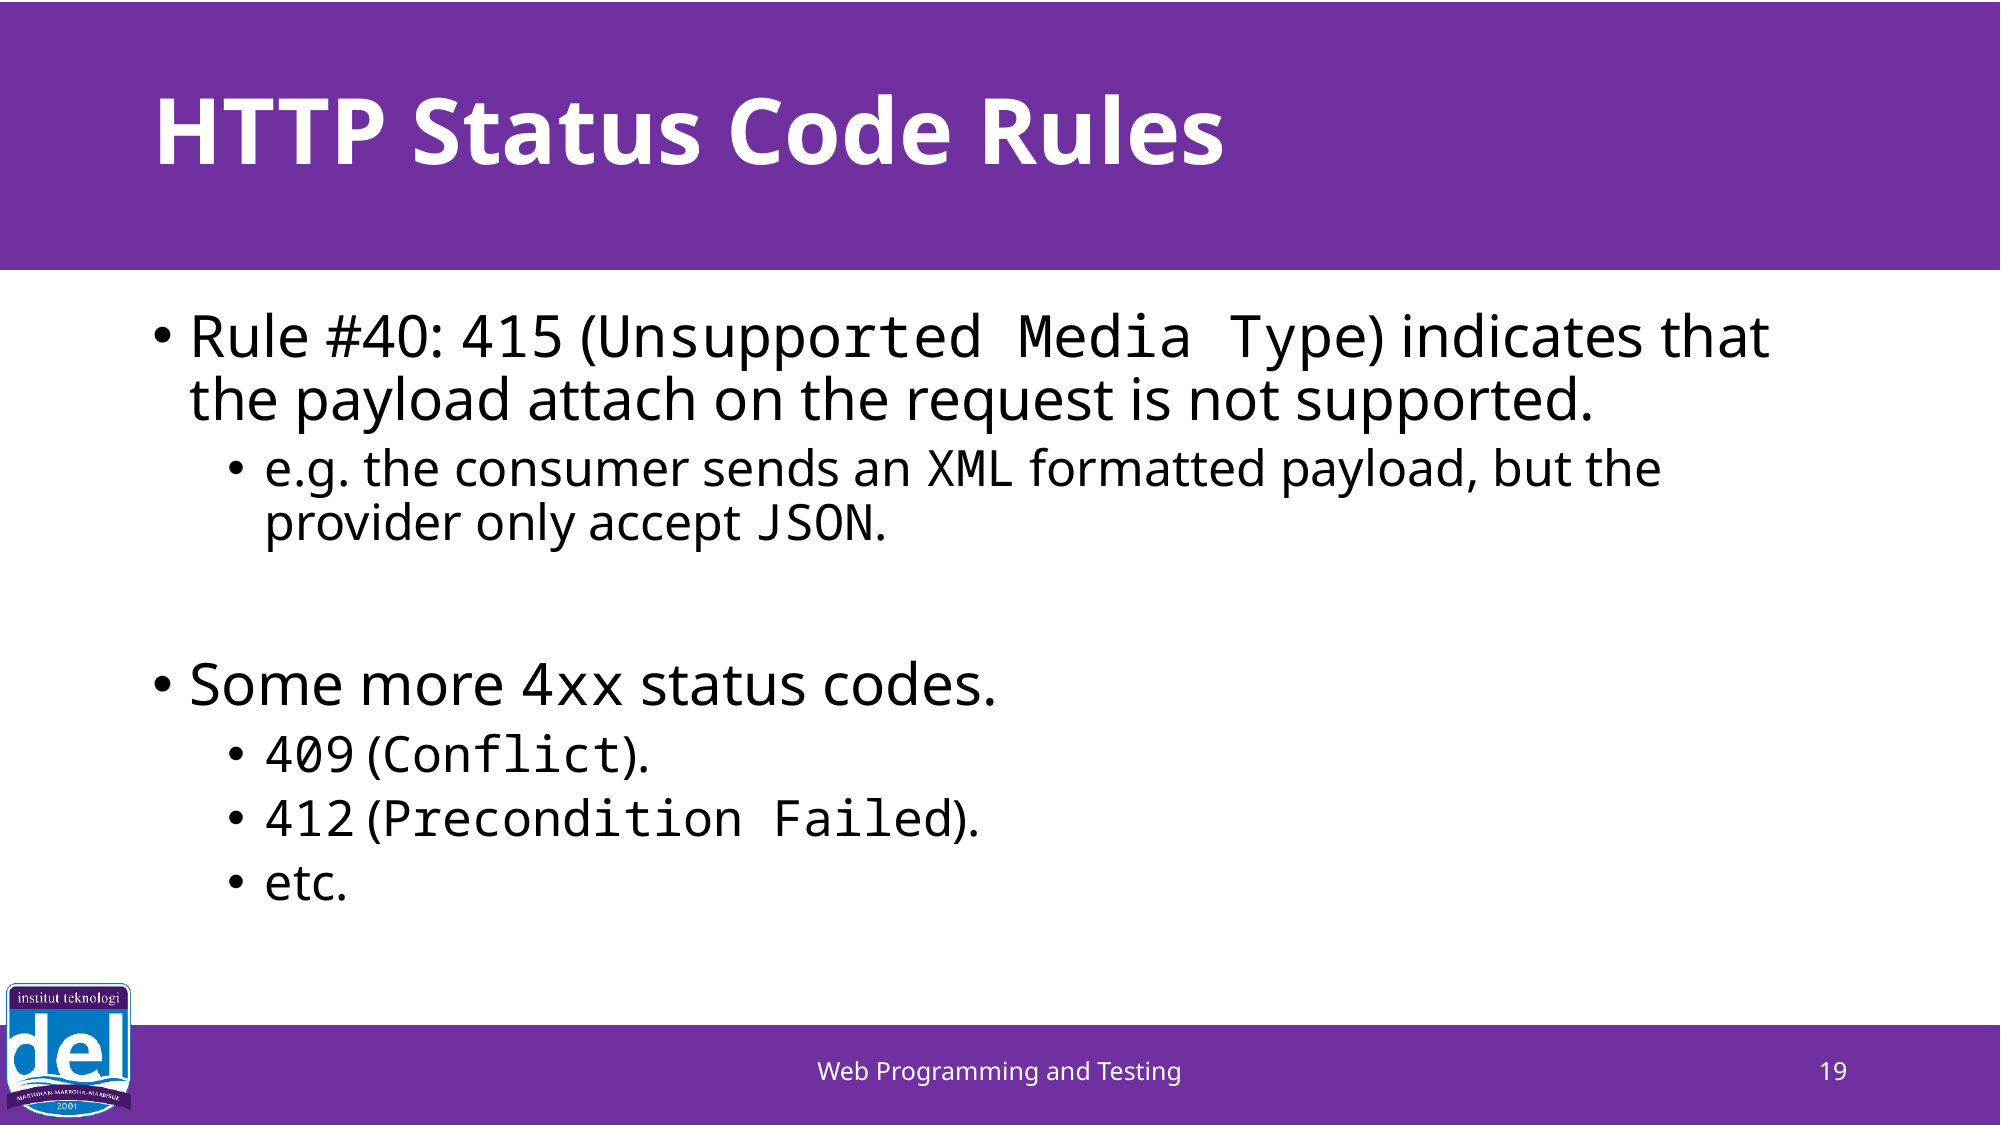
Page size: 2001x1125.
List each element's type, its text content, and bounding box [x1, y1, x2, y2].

list Rule #40: 415 (Unsupported Media Type) indicates that the payload attach on the request is not supported. e.g. the consumer sends an XML formatted payload, but the provider only accept JSON. Some more 4xx status codes. 409 (Conflict). 412 (Precondition Failed). etc. [137, 299, 1863, 1014]
title HTTP Status Code Rules [137, 26, 1863, 244]
footer Web Programming and Testing [662, 1042, 1338, 1103]
picture [5, 982, 131, 1118]
slide_number 19 [1697, 1042, 1863, 1103]
